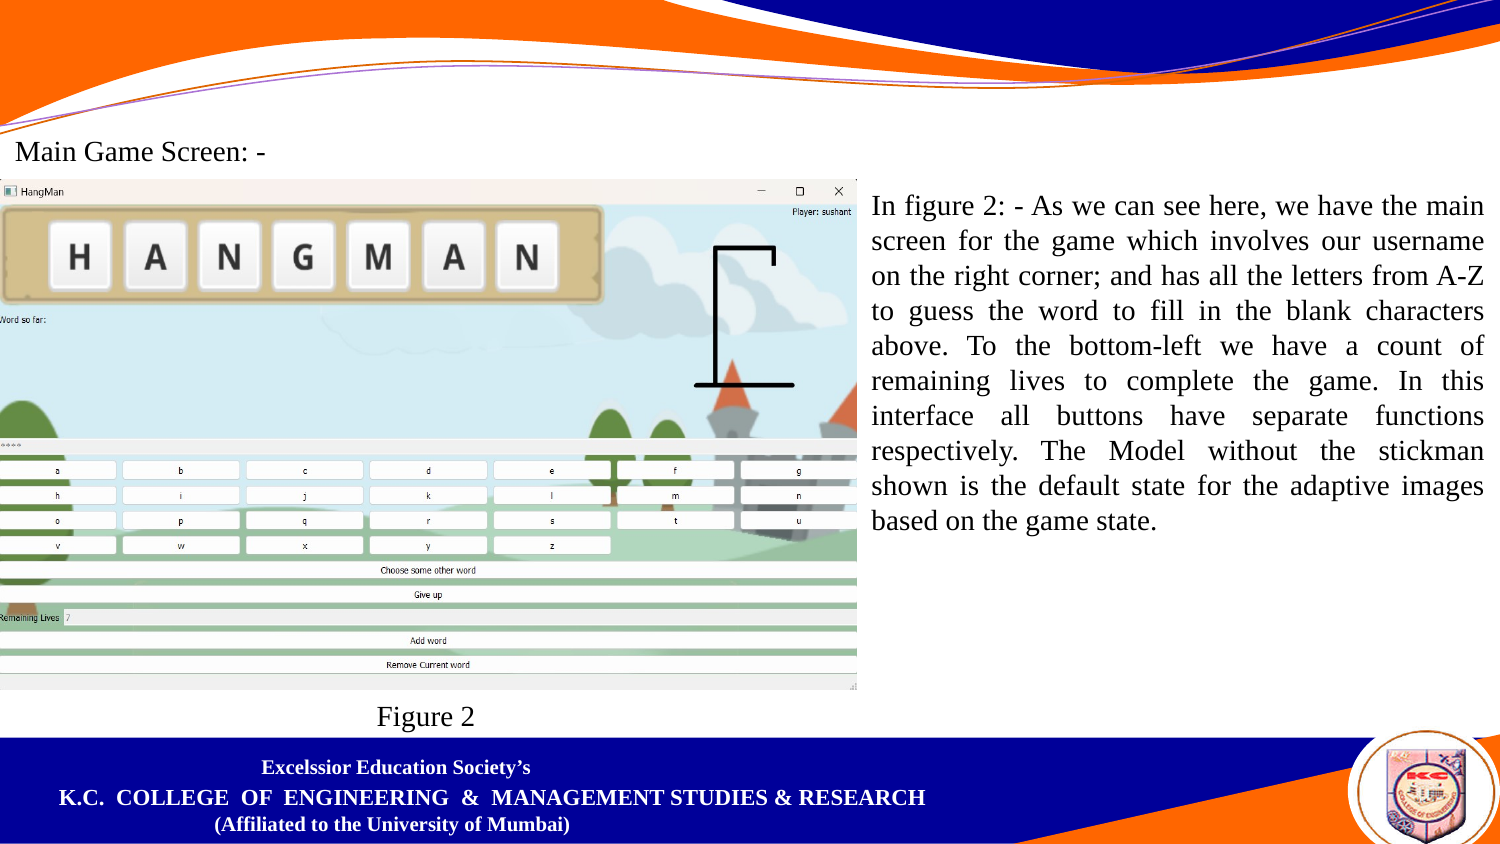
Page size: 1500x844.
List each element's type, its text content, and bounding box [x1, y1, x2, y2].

text_box Main Game Screen: - [0, 122, 752, 175]
picture [1347, 721, 1500, 844]
text_box In figure 2: - As we can see here, we have the main screen for the game which involves our username on the right corner; and has all the letters from A-Z to guess the word to fill in the blank characters above. To the bottom-left we have a count of remaining lives to complete the game. In this interface all buttons have separate functions respectively. The Model without the stickman shown is the default state for the adaptive images based on the game state. [857, 179, 1500, 544]
picture [0, 179, 857, 690]
text_box Figure 2 [361, 698, 495, 740]
